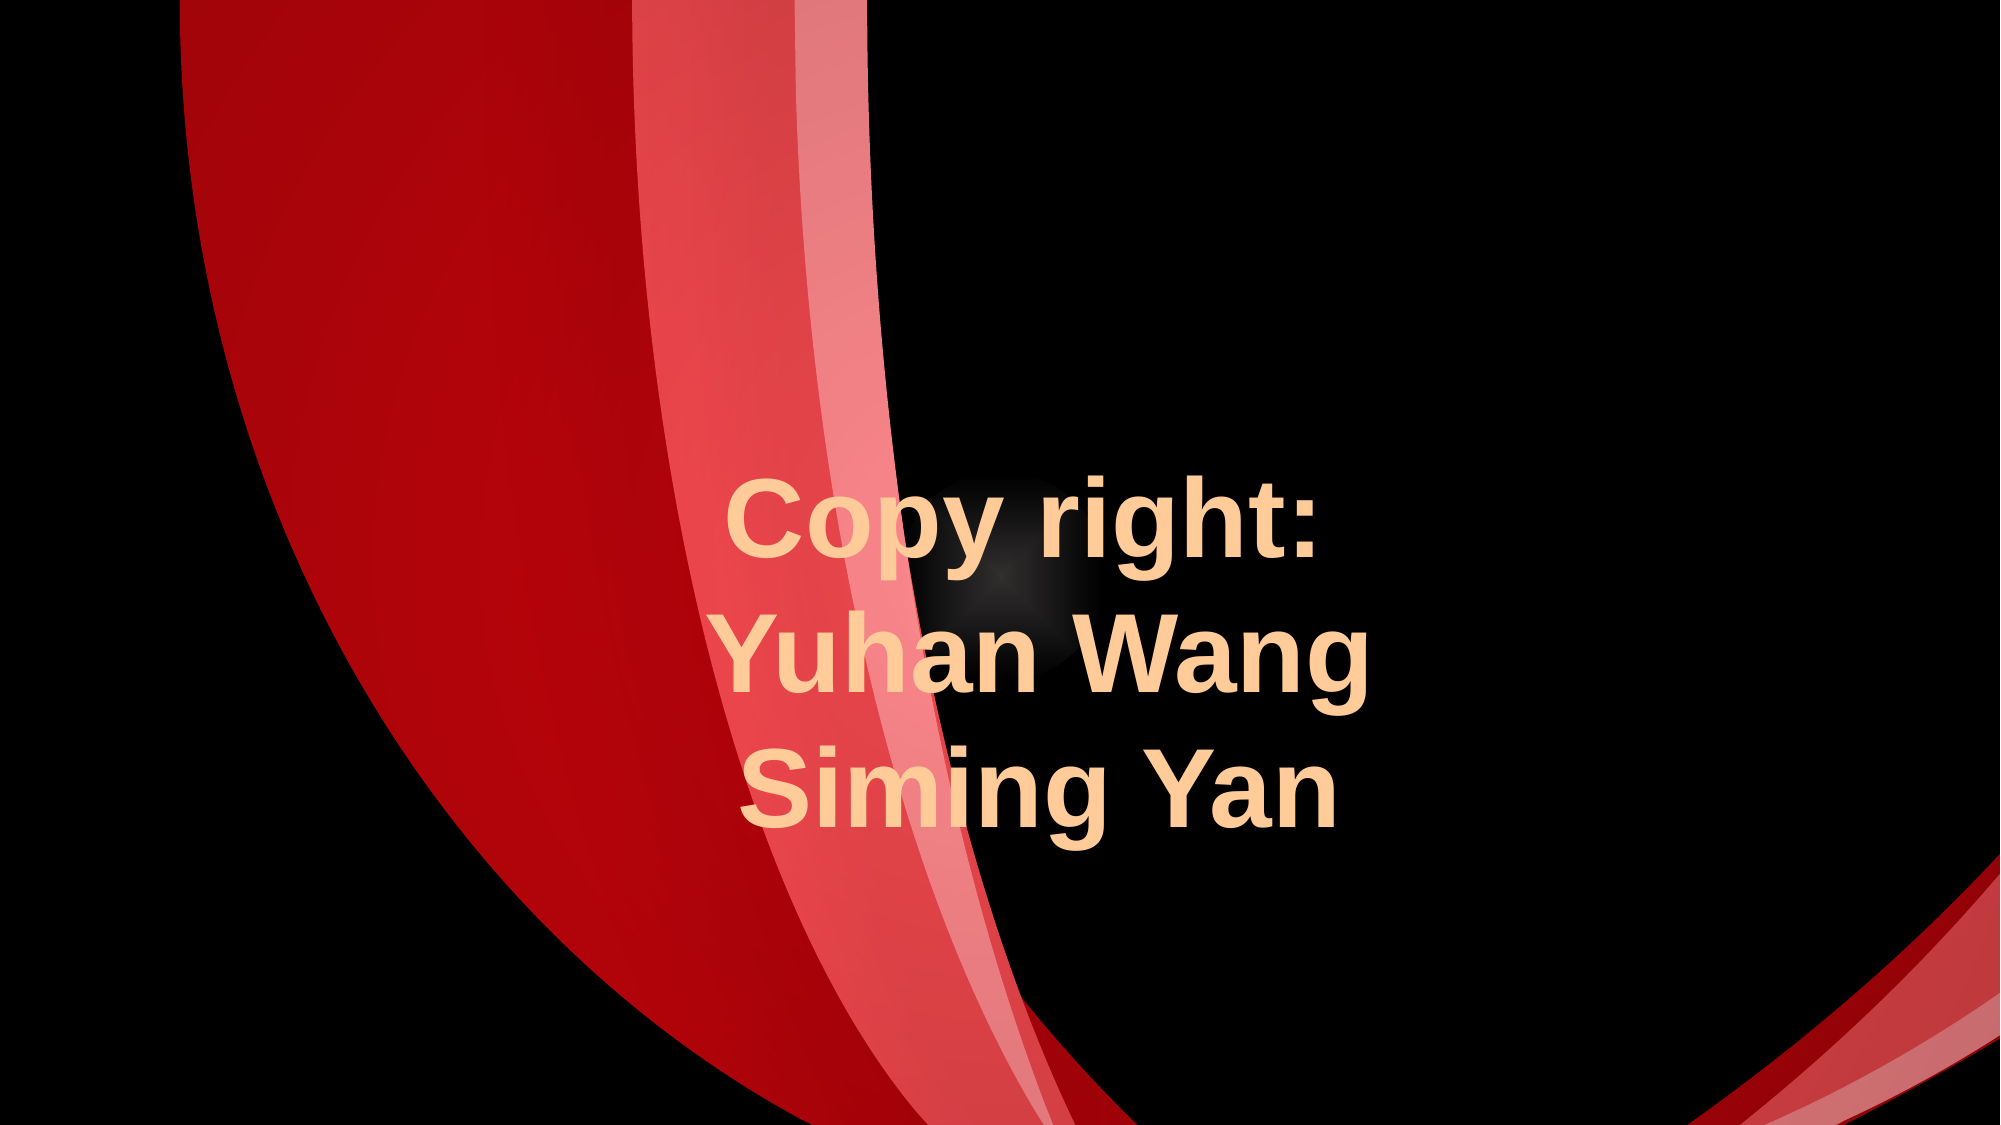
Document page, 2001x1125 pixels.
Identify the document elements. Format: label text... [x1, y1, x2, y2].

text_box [904, 478, 1096, 670]
text_box [0, 0, 2000, 1125]
text_box Copy right: Yuhan Wang Siming Yan [471, 437, 1608, 858]
